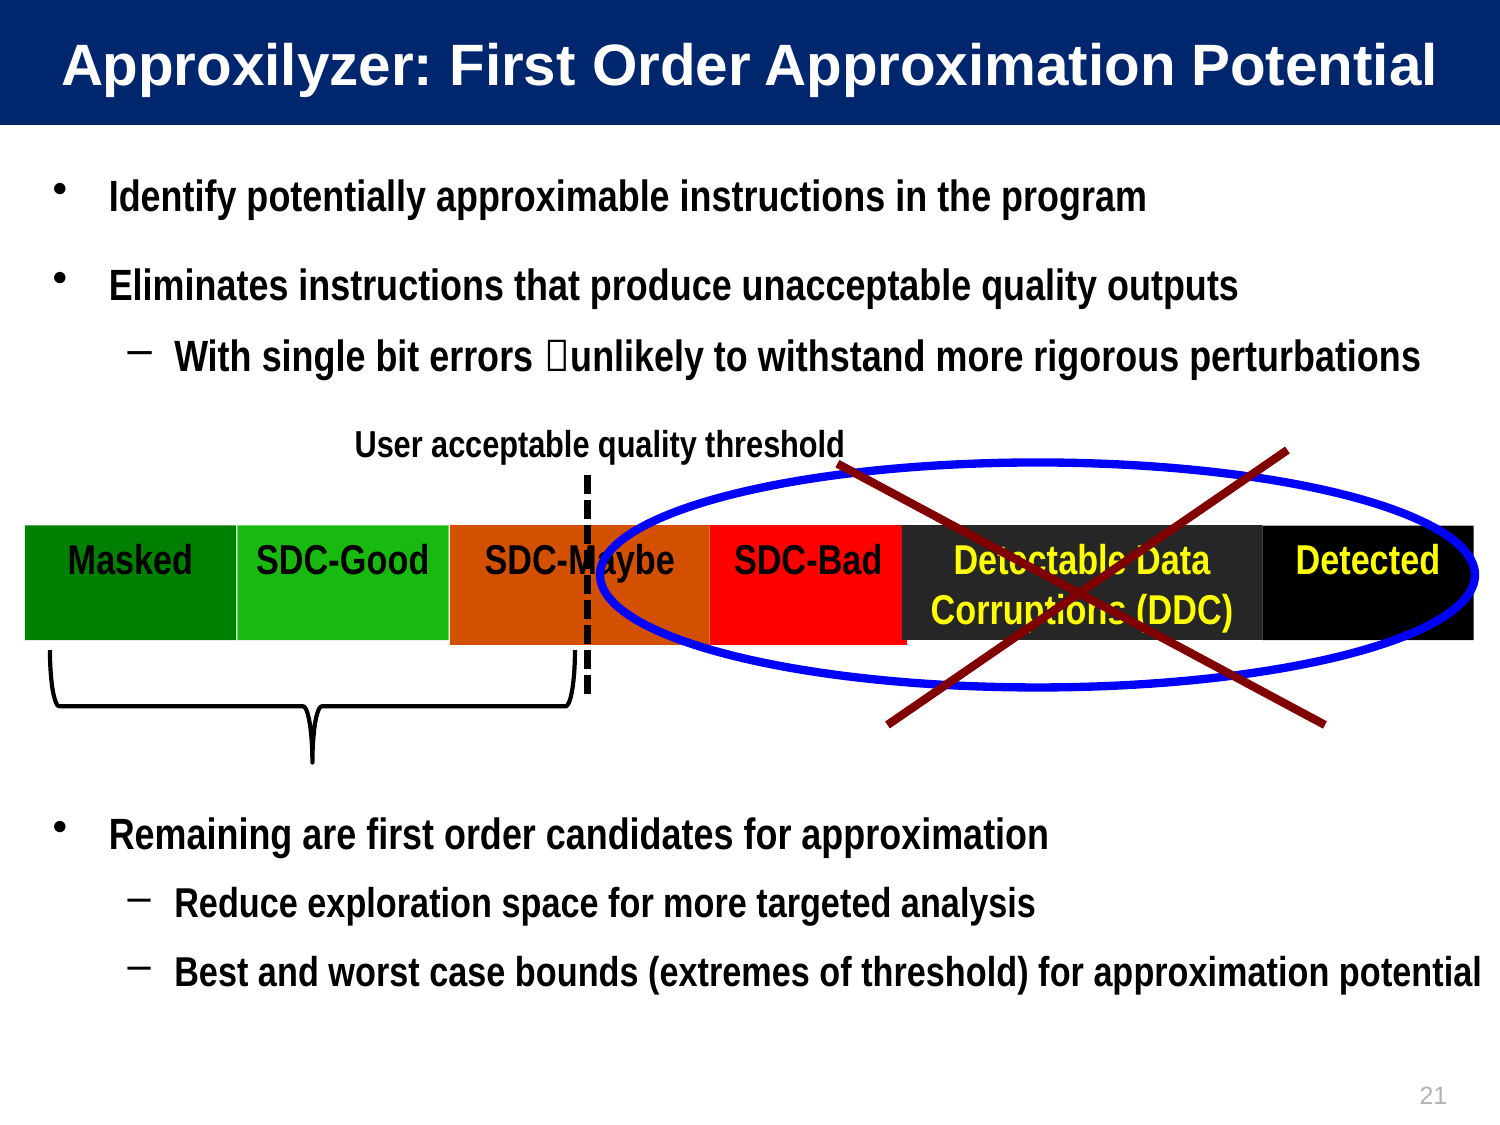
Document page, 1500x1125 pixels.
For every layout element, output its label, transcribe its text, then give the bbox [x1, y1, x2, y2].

text_box [49, 651, 575, 763]
text_box Remaining are first order candidates for approximation Reduce exploration space for more targeted analysis Best and worst case bounds (extremes of threshold) for approximation potential [37, 787, 1500, 1050]
slide_number 21 [1112, 1065, 1463, 1125]
text_box [649, 475, 832, 523]
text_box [591, 524, 832, 642]
text_box [715, 651, 832, 675]
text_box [1329, 524, 1474, 642]
text_box [1329, 491, 1426, 523]
text_box [1329, 651, 1360, 659]
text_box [837, 449, 1326, 726]
text_box User acceptable quality threshold [299, 412, 900, 473]
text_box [24, 524, 583, 642]
list Identify potentially approximable instructions in the program Eliminates instructions that produce unacceptable quality outputs With single bit errors unlikely to withstand more rigorous perturbations [37, 149, 1500, 313]
title Approxilyzer: First Order Approximation Potential [0, 0, 1500, 126]
